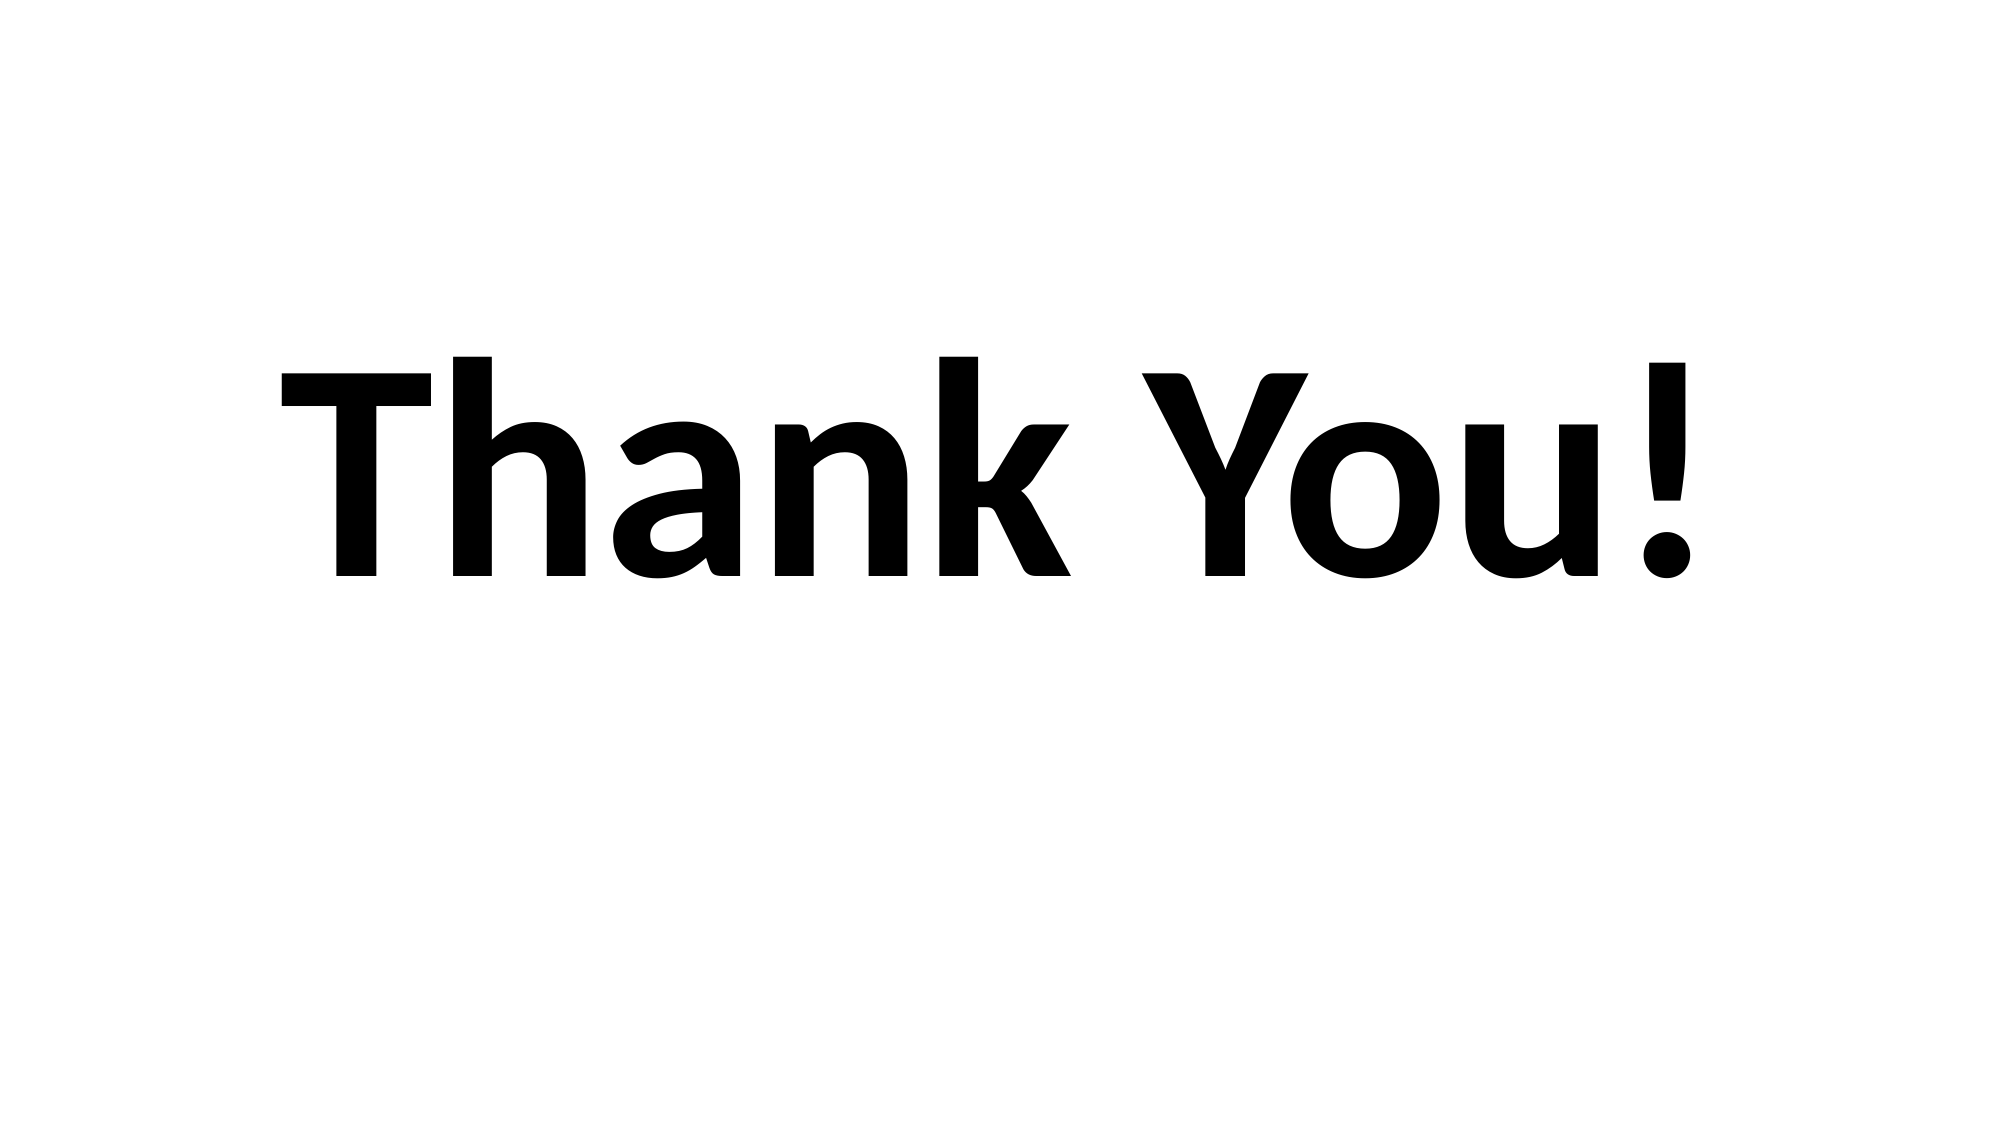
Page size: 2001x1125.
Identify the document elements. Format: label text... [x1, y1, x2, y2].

list Thank You! [137, 299, 1863, 1014]
